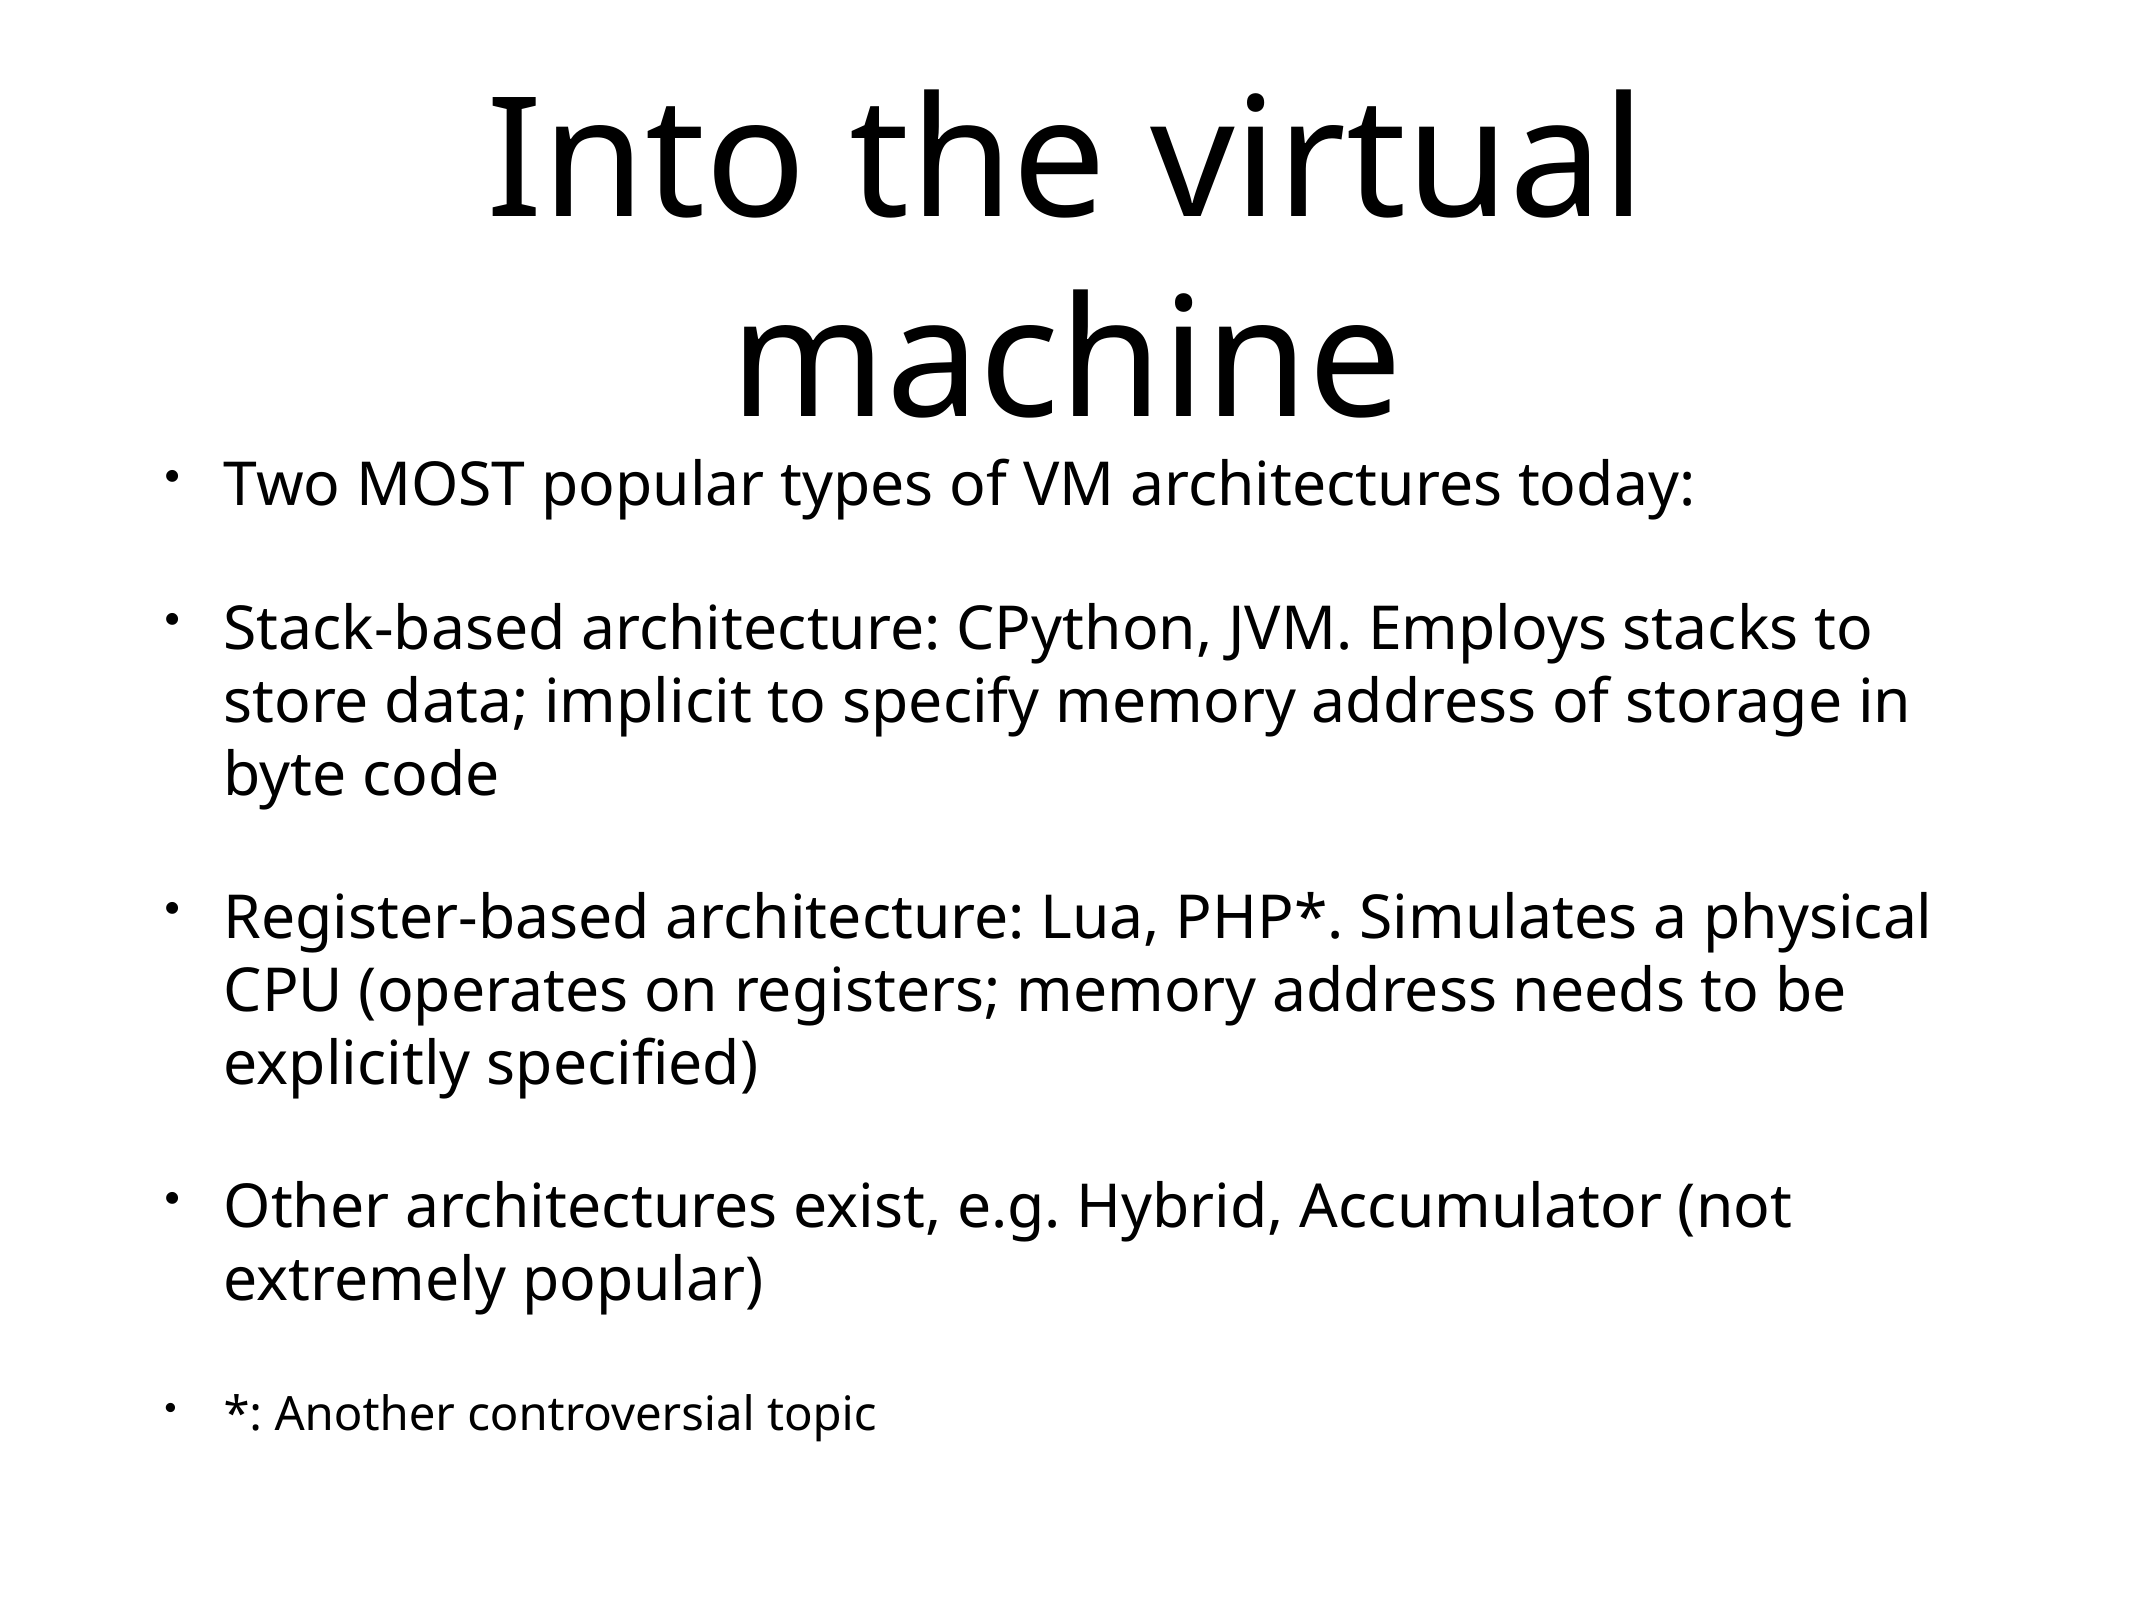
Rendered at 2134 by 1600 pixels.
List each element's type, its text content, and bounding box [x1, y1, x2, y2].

title Into the virtual machine [155, 72, 1978, 426]
list Two MOST popular types of VM architectures today: Stack-based architecture: CPython, JVM. Employs stacks to store data; implicit to specify memory address of storage in byte code Register-based architecture: Lua, PHP*. Simulates a physical CPU (operates on registers; memory address needs to be explicitly specified) Other architectures exist, e.g. Hybrid, Accumulator (not extremely popular) *: Another controversial topic [155, 426, 1978, 1459]
